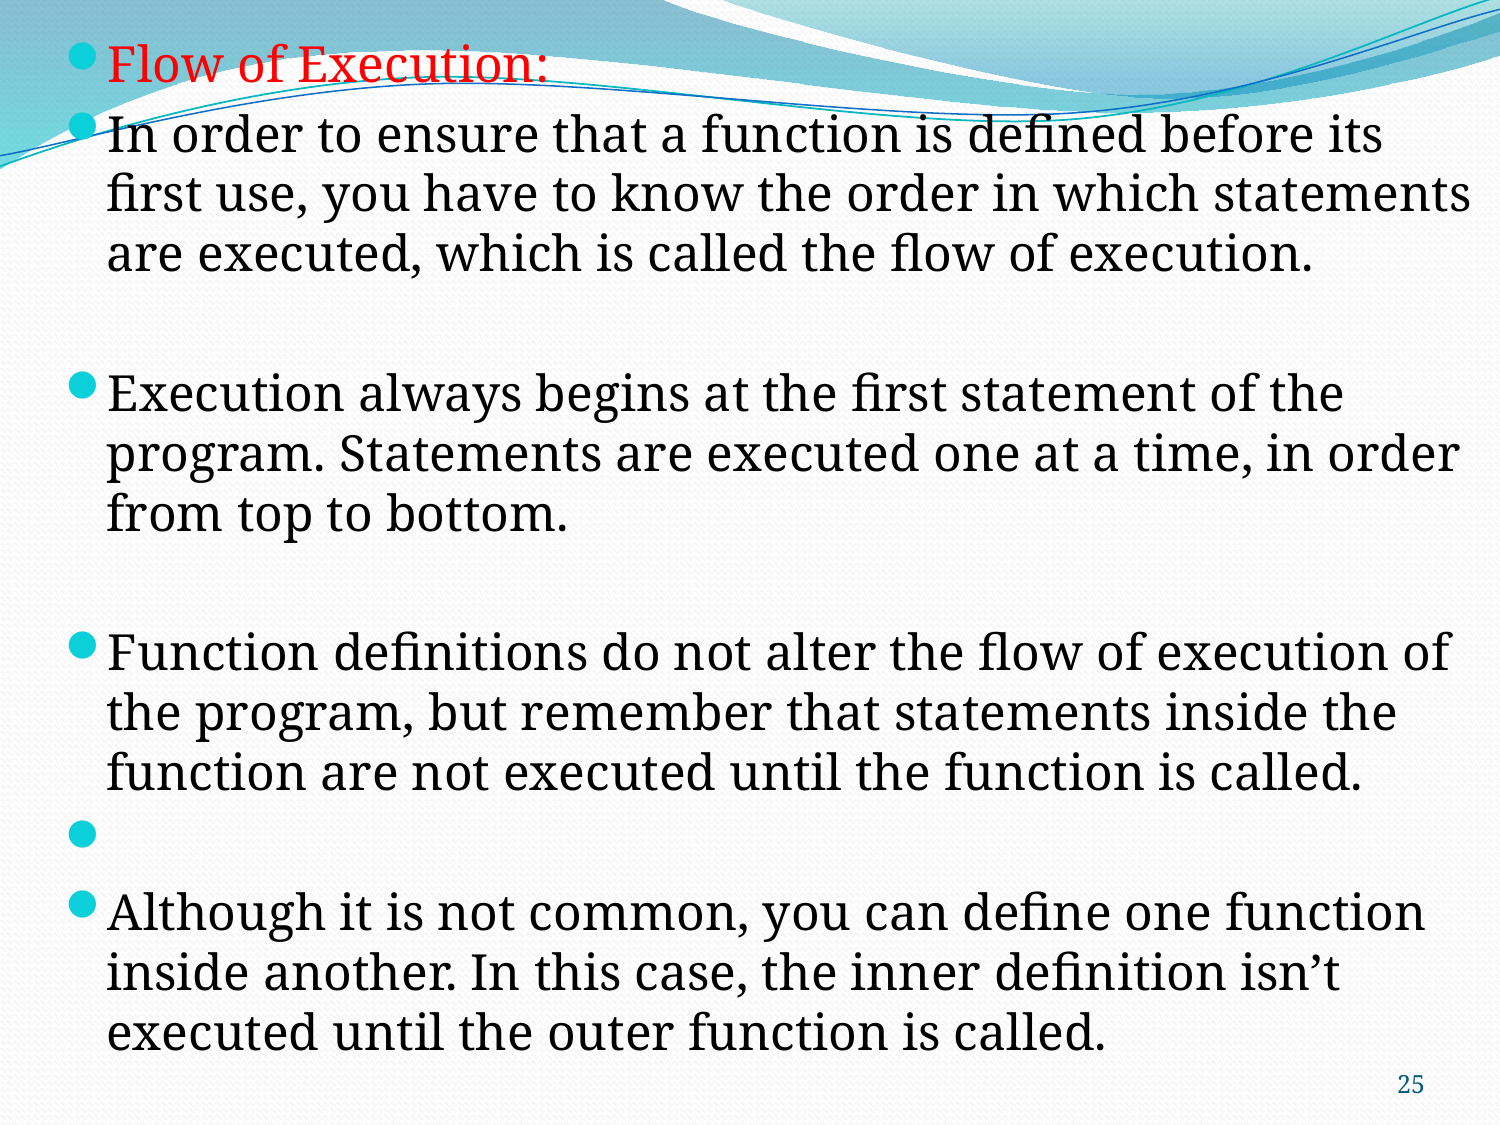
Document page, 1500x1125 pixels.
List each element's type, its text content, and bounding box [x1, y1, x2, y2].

slide_number 25 [1299, 1042, 1425, 1103]
list Flow of Execution: In order to ensure that a function is defined before its first use, you have to know the order in which statements are executed, which is called the flow of execution. Execution always begins at the first statement of the program. Statements are executed one at a time, in order from top to bottom. Function definitions do not alter the flow of execution of the program, but remember that statements inside the function are not executed until the function is called. Although it is not common, you can define one function inside another. In this case, the inner definition isn’t executed until the outer function is called. [50, 24, 1500, 1125]
